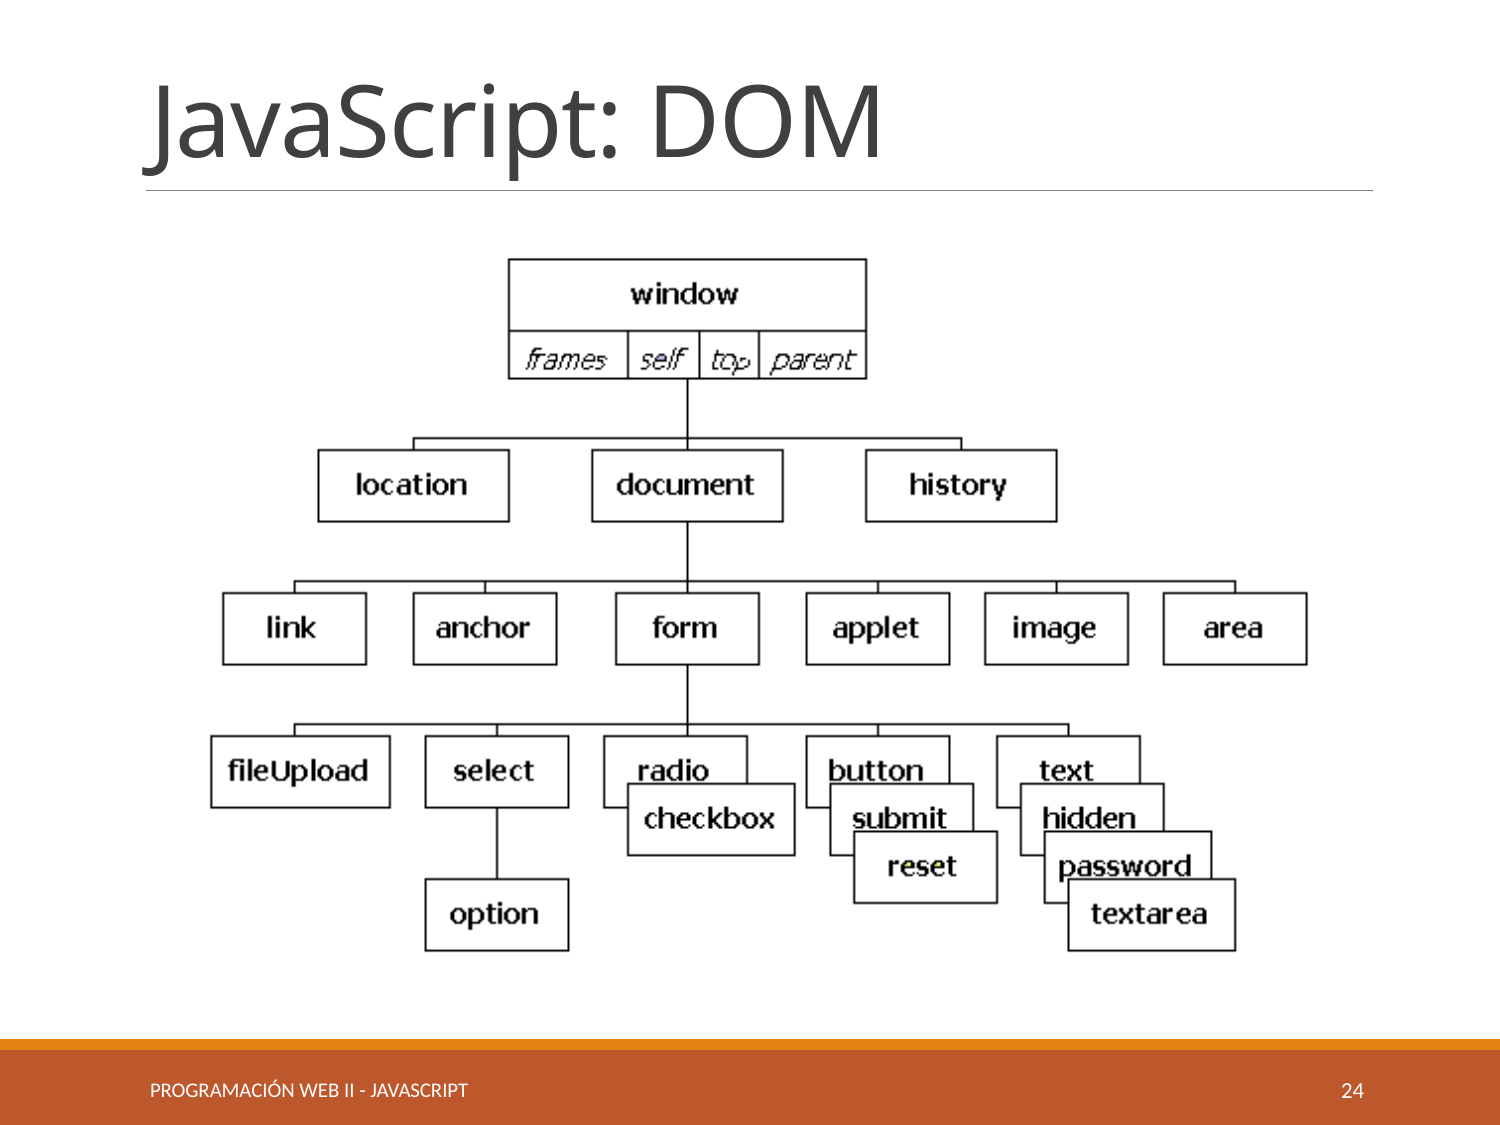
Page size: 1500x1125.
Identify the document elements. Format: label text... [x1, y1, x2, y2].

footer Programación Web II - JavaScript [135, 1059, 729, 1120]
title JavaScript: DOM [135, 47, 1373, 186]
picture [186, 243, 1323, 973]
slide_number 24 [1218, 1059, 1380, 1120]
